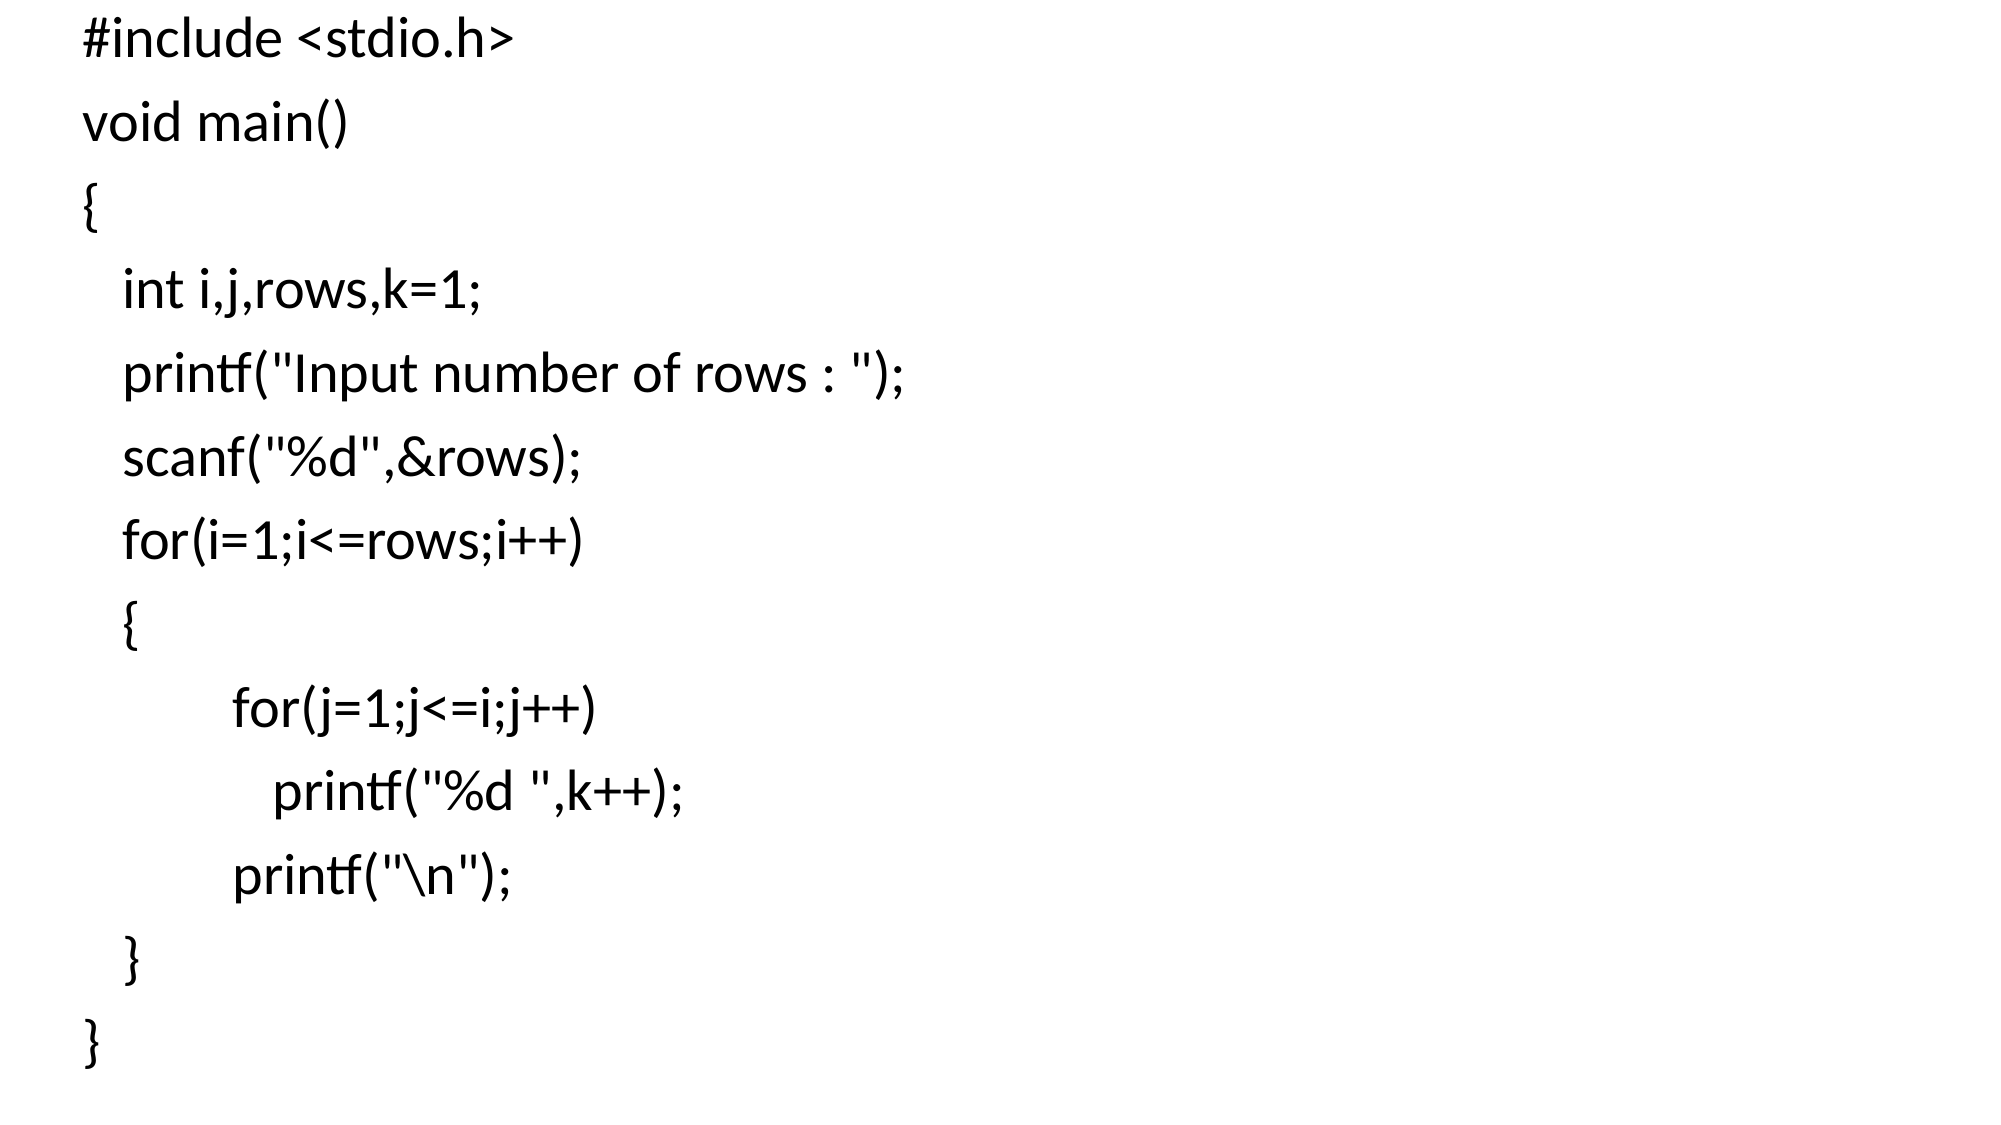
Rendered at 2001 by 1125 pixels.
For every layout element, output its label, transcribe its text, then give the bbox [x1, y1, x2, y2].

list #include <stdio.h> void main() { int i,j,rows,k=1; printf("Input number of rows : "); scanf("%d",&rows); for(i=1;i<=rows;i++) { for(j=1;j<=i;j++) printf("%d ",k++); printf("\n"); } } [67, 0, 1863, 1125]
